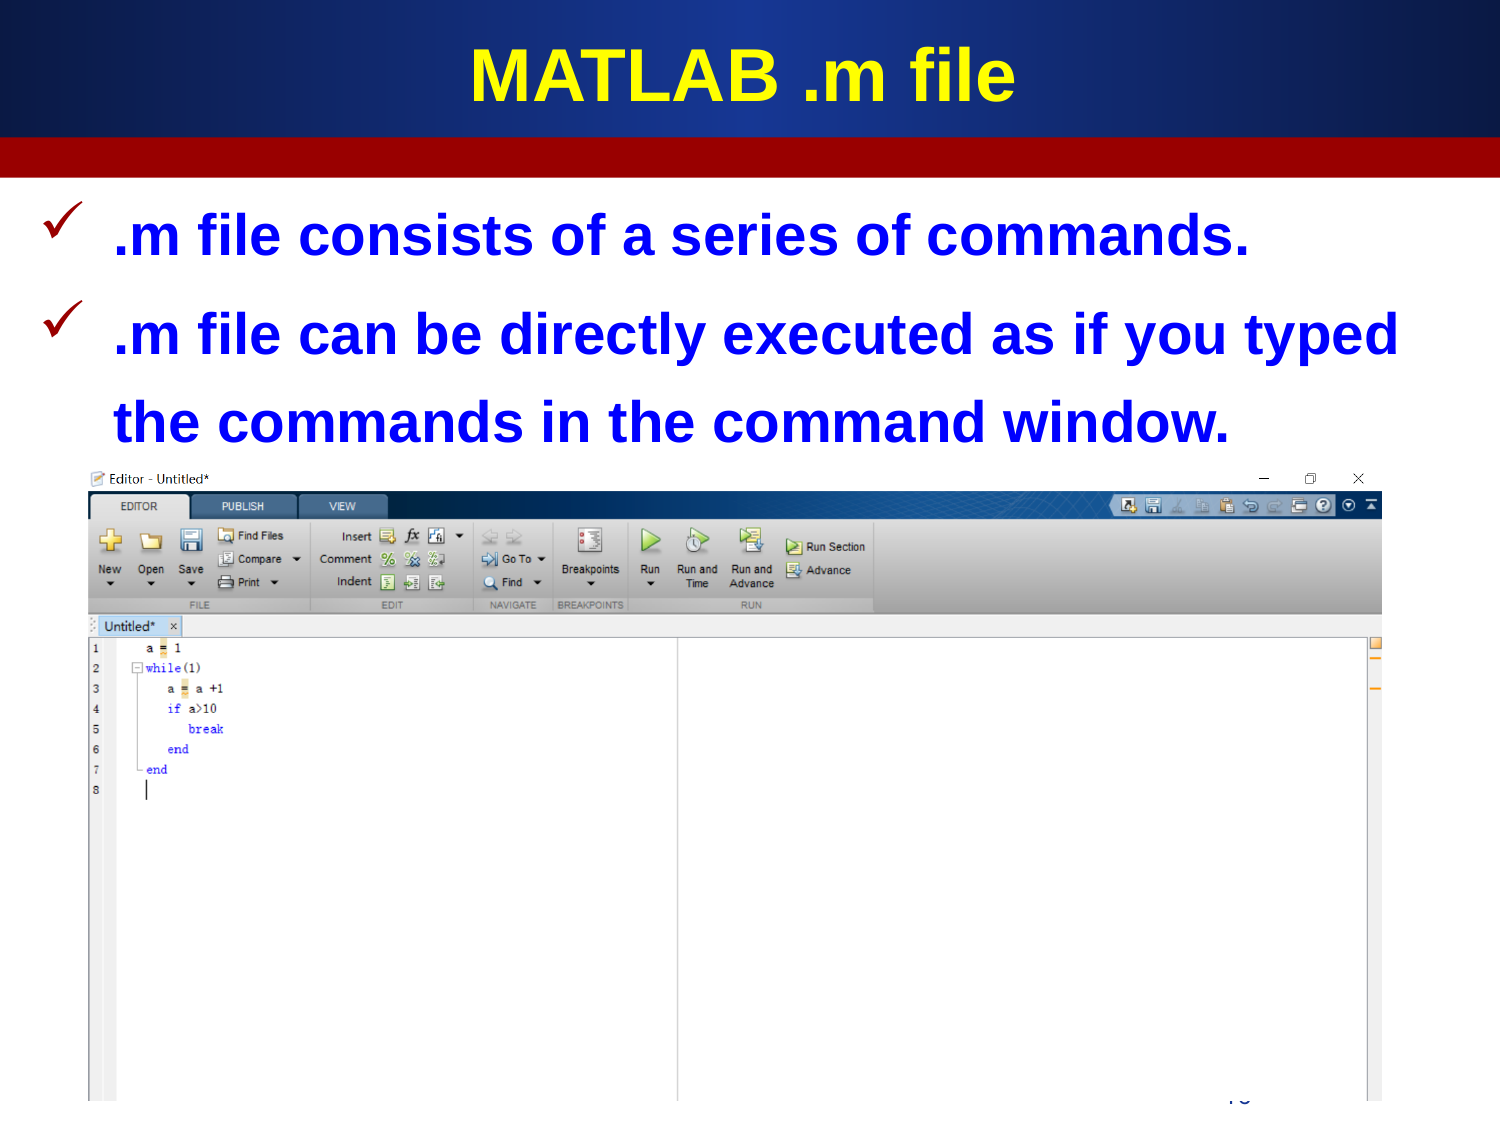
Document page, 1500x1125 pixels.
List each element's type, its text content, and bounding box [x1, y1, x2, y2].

picture [88, 467, 1383, 1101]
title MATLAB .m file [50, 24, 1438, 118]
text_box .m file consists of a series of commands. .m file can be directly executed as if you typed the commands in the command window. [23, 172, 1495, 267]
slide_number 16 [1062, 1072, 1413, 1125]
